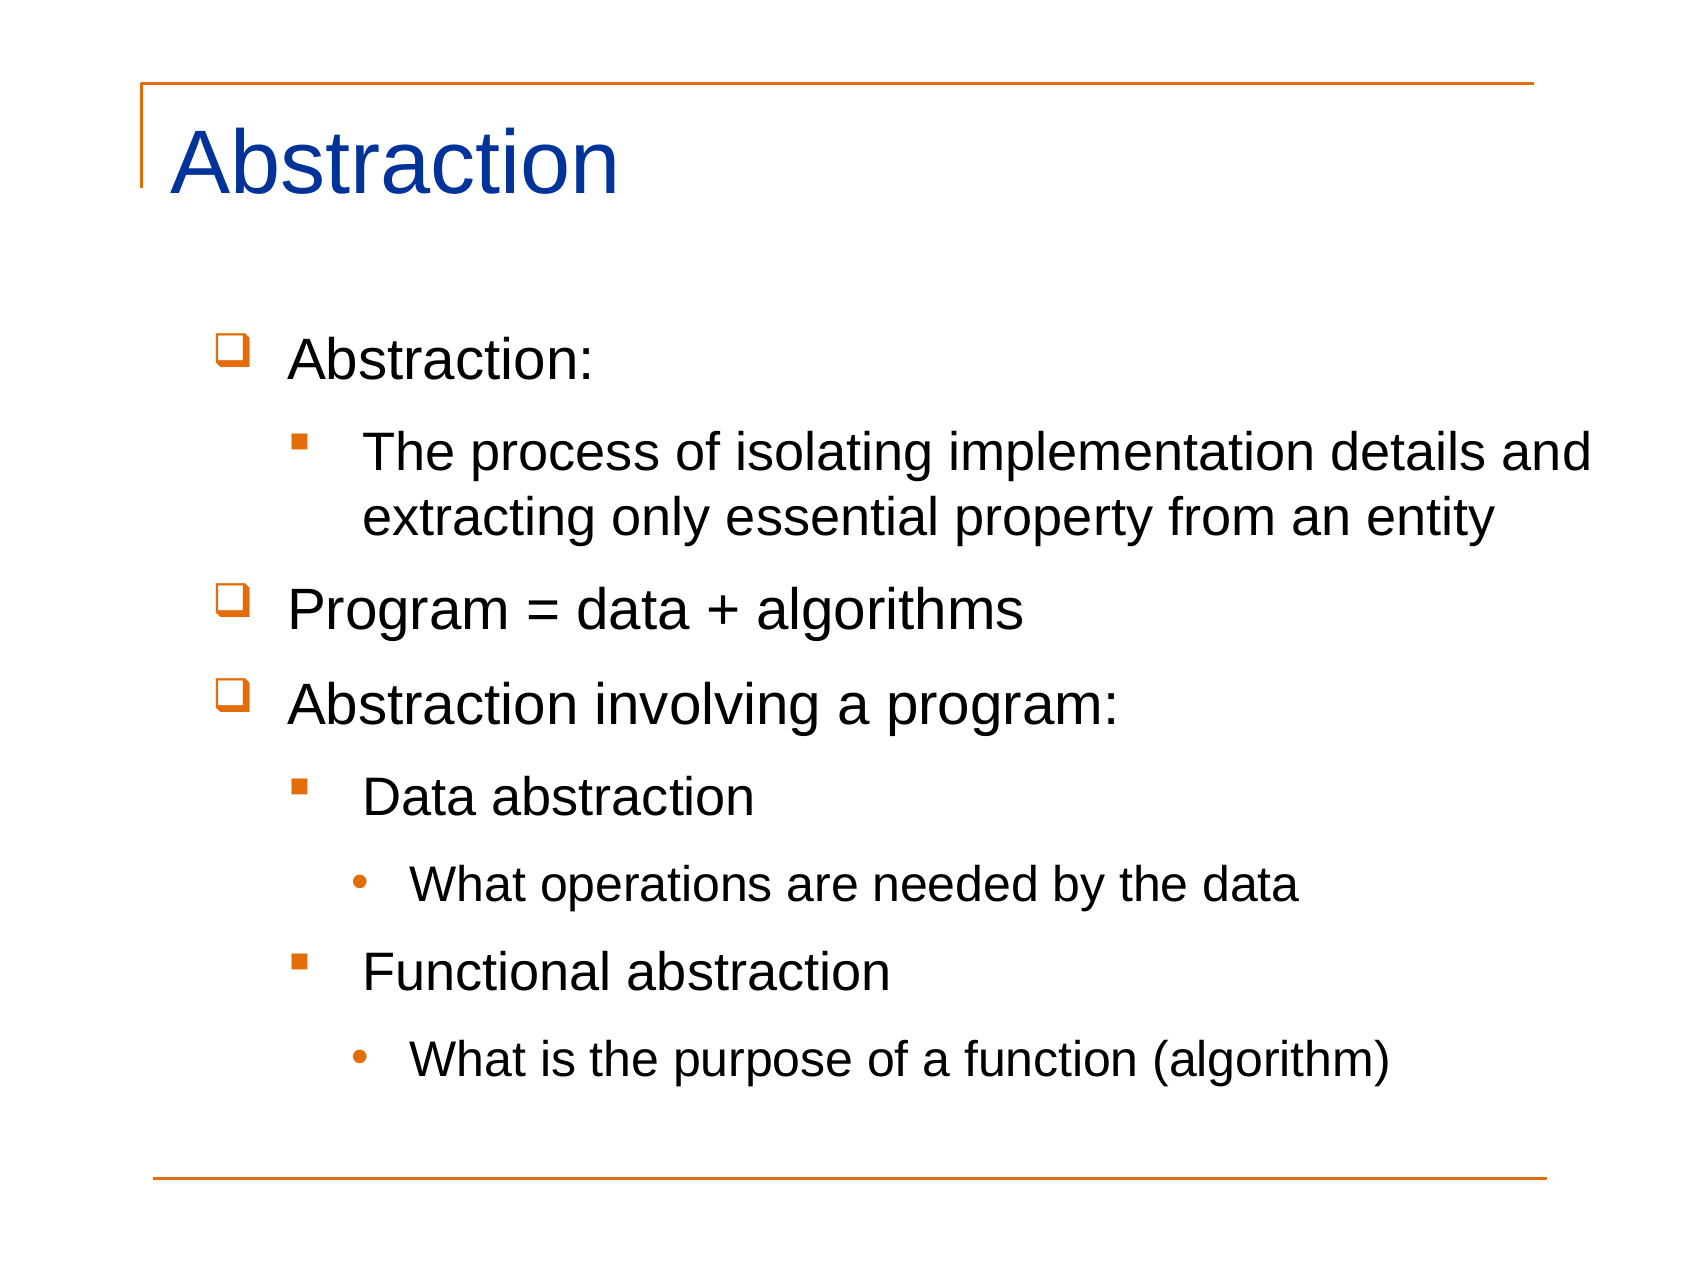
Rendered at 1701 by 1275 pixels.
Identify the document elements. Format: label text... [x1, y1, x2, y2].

text_box Abstraction: The process of isolating implementation details and extracting only essential property from an entity Program = data + algorithms Abstraction involving a program: Data abstraction What operations are needed by the data Functional abstraction What is the purpose of a function (algorithm) [212, 296, 1614, 1094]
text_box Abstraction [170, 128, 1349, 220]
text_box [141, 83, 1533, 187]
